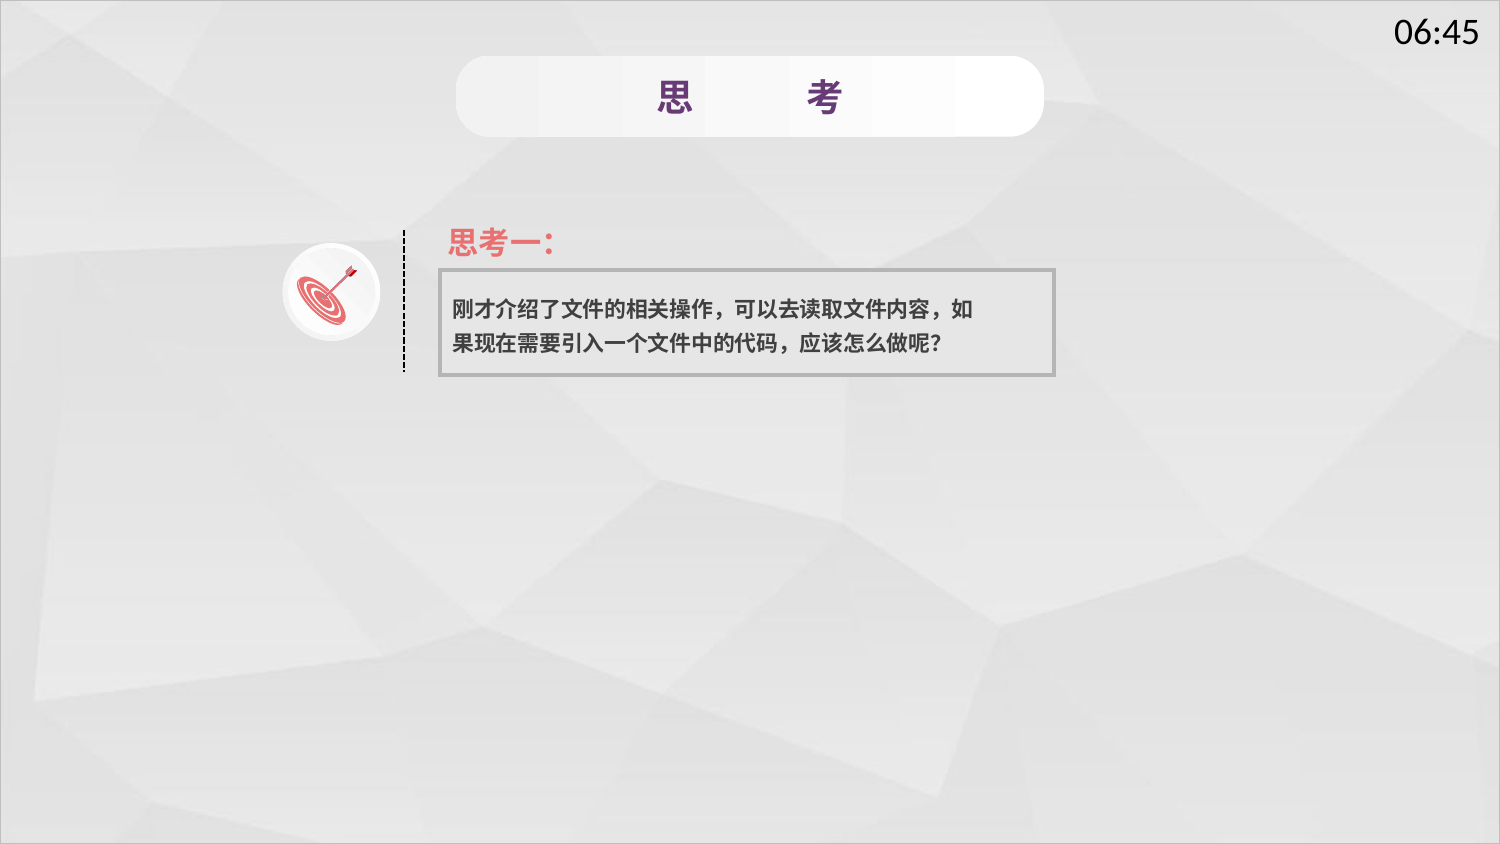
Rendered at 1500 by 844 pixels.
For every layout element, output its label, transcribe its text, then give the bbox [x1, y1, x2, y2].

text_box 思 考 [454, 54, 1046, 138]
text_box 思考一： [439, 218, 582, 265]
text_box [440, 269, 1054, 375]
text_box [282, 243, 381, 341]
